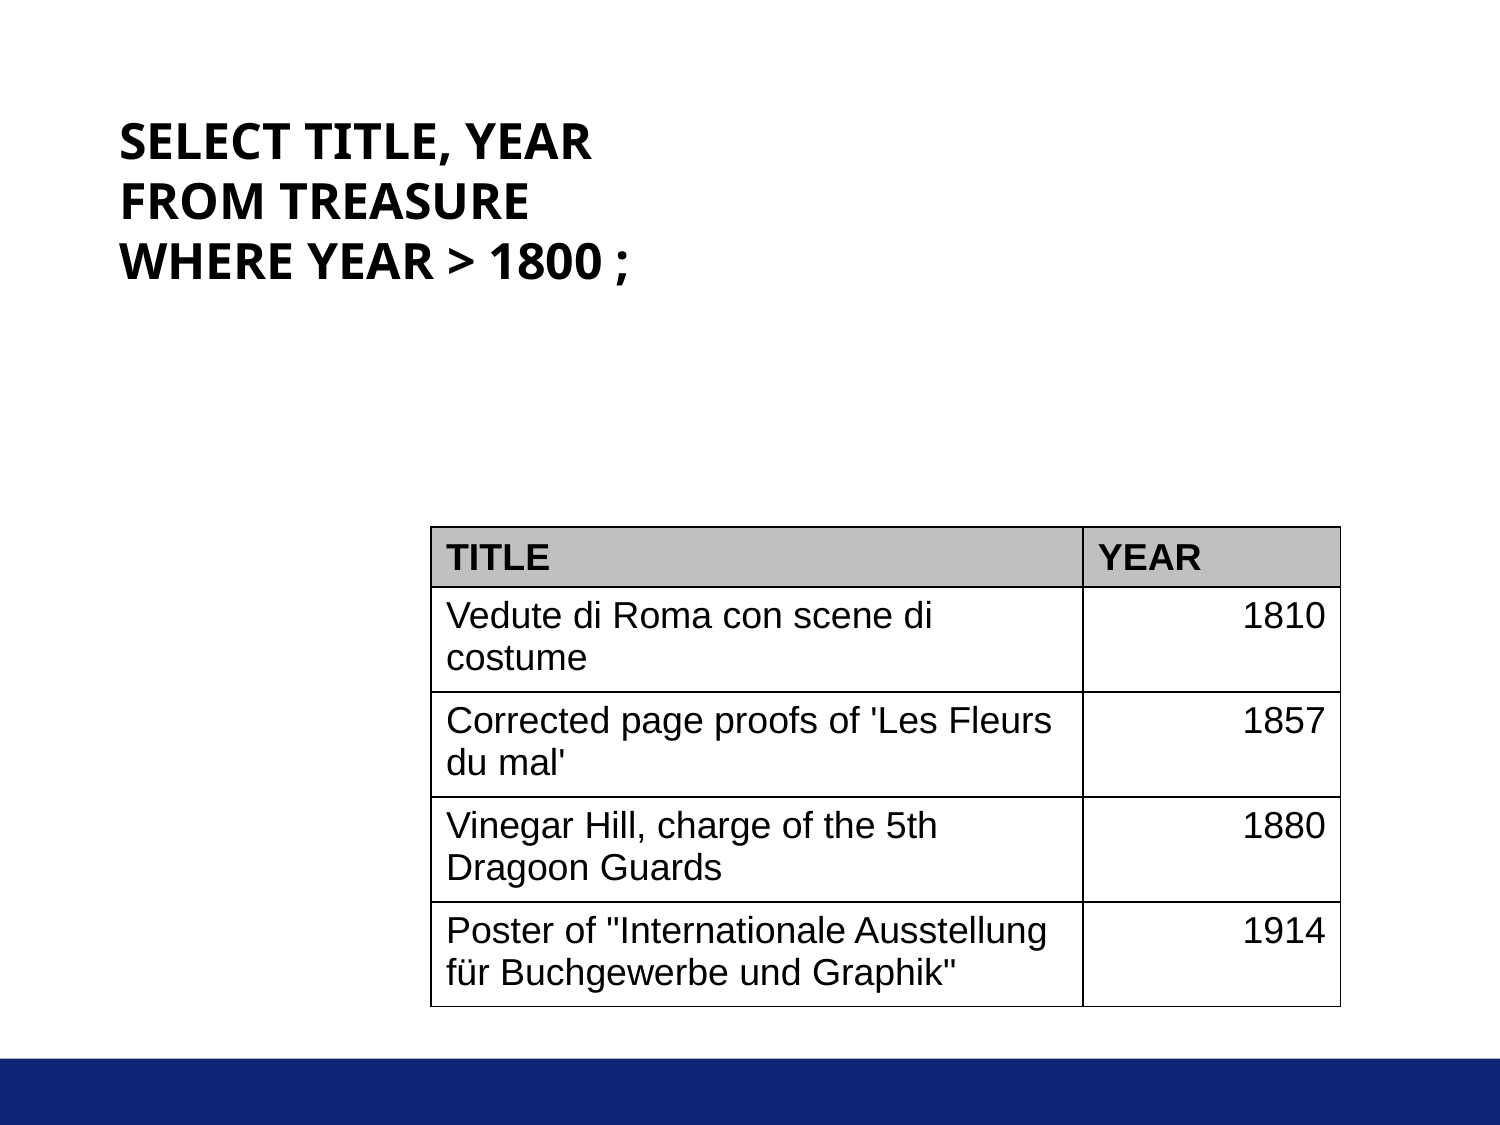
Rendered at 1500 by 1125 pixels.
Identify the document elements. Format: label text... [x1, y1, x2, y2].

table_cell Corrected page proofs of 'Les Fleurs du mal' [432, 693, 1082, 796]
table_cell Poster of "Internationale Ausstellung für Buchgewerbe und Graphik" [432, 903, 1082, 1006]
text_box SELECT TITLE, YEAR FROM TREASURE WHERE YEAR > 1800 ; [104, 101, 1223, 297]
table_cell Vinegar Hill, charge of the 5th Dragoon Guards [432, 798, 1082, 901]
table_cell 1857 [1084, 693, 1340, 796]
table_cell 1810 [1084, 588, 1340, 691]
table_cell 1914 [1084, 903, 1340, 1006]
table_header YEAR [1084, 528, 1340, 586]
table_header TITLE [432, 528, 1082, 586]
table_cell 1880 [1084, 798, 1340, 901]
table_cell Vedute di Roma con scene di costume [432, 588, 1082, 691]
